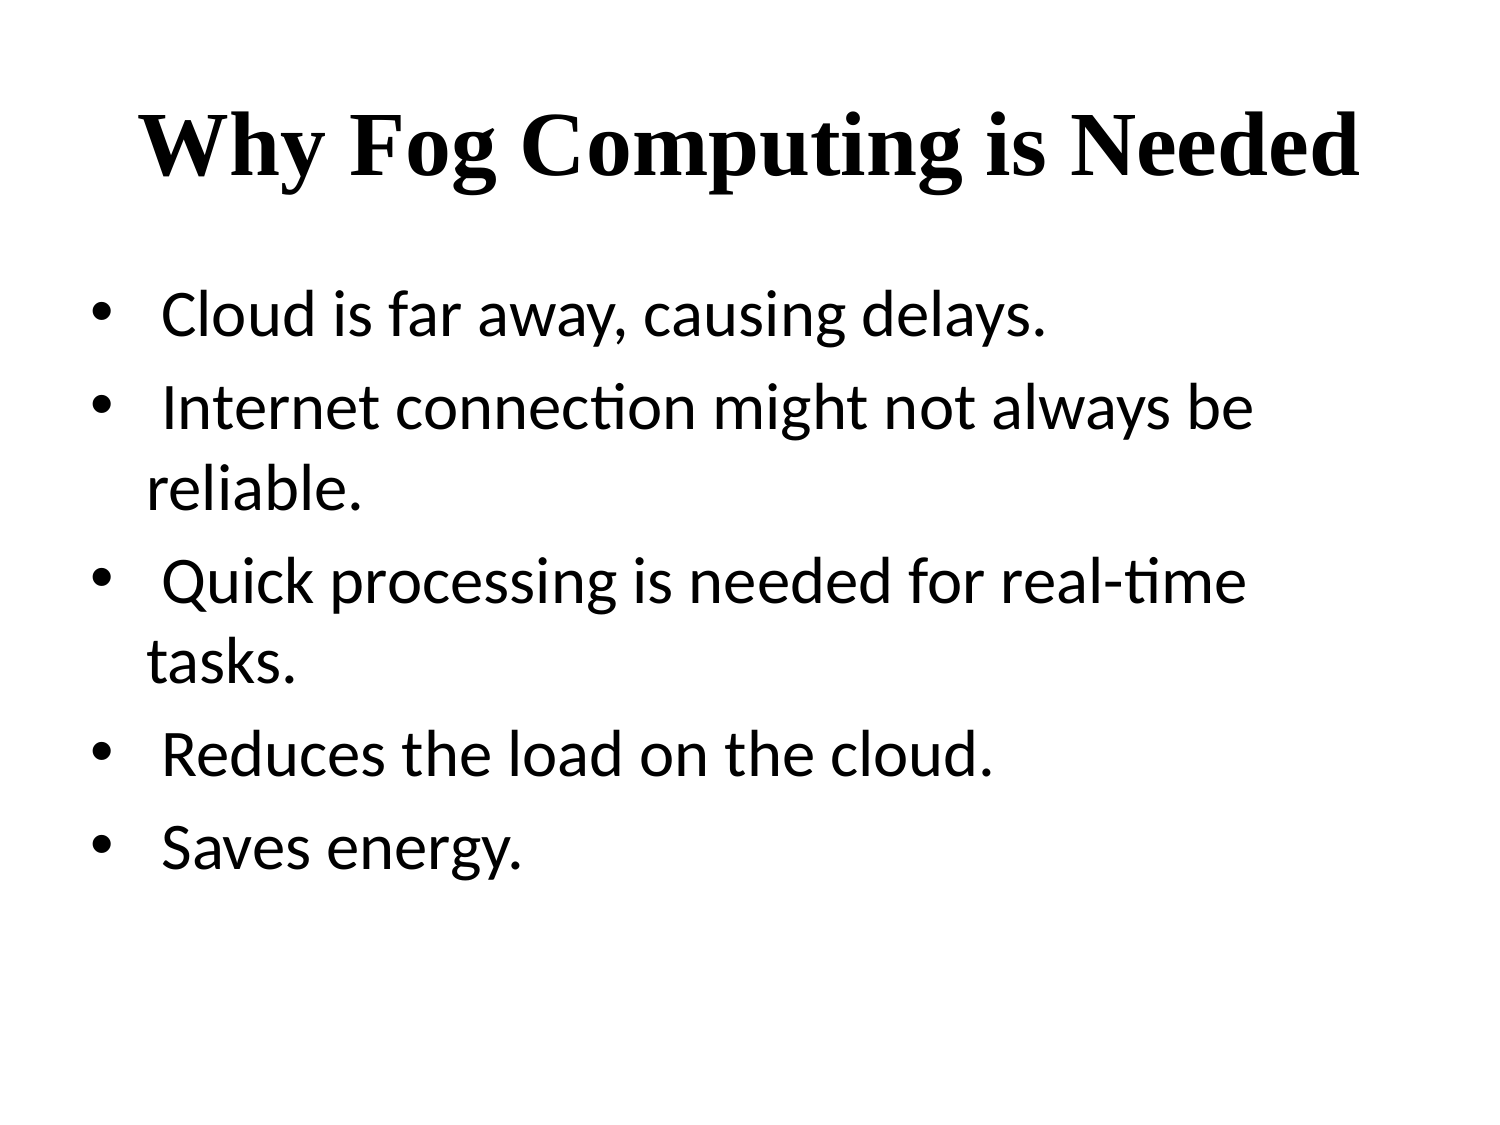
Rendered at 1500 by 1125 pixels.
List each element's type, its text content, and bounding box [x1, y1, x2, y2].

title Why Fog Computing is Needed [75, 45, 1425, 233]
list Cloud is far away, causing delays. Internet connection might not always be reliable. Quick processing is needed for real-time tasks. Reduces the load on the cloud. Saves energy. [75, 262, 1425, 1005]
